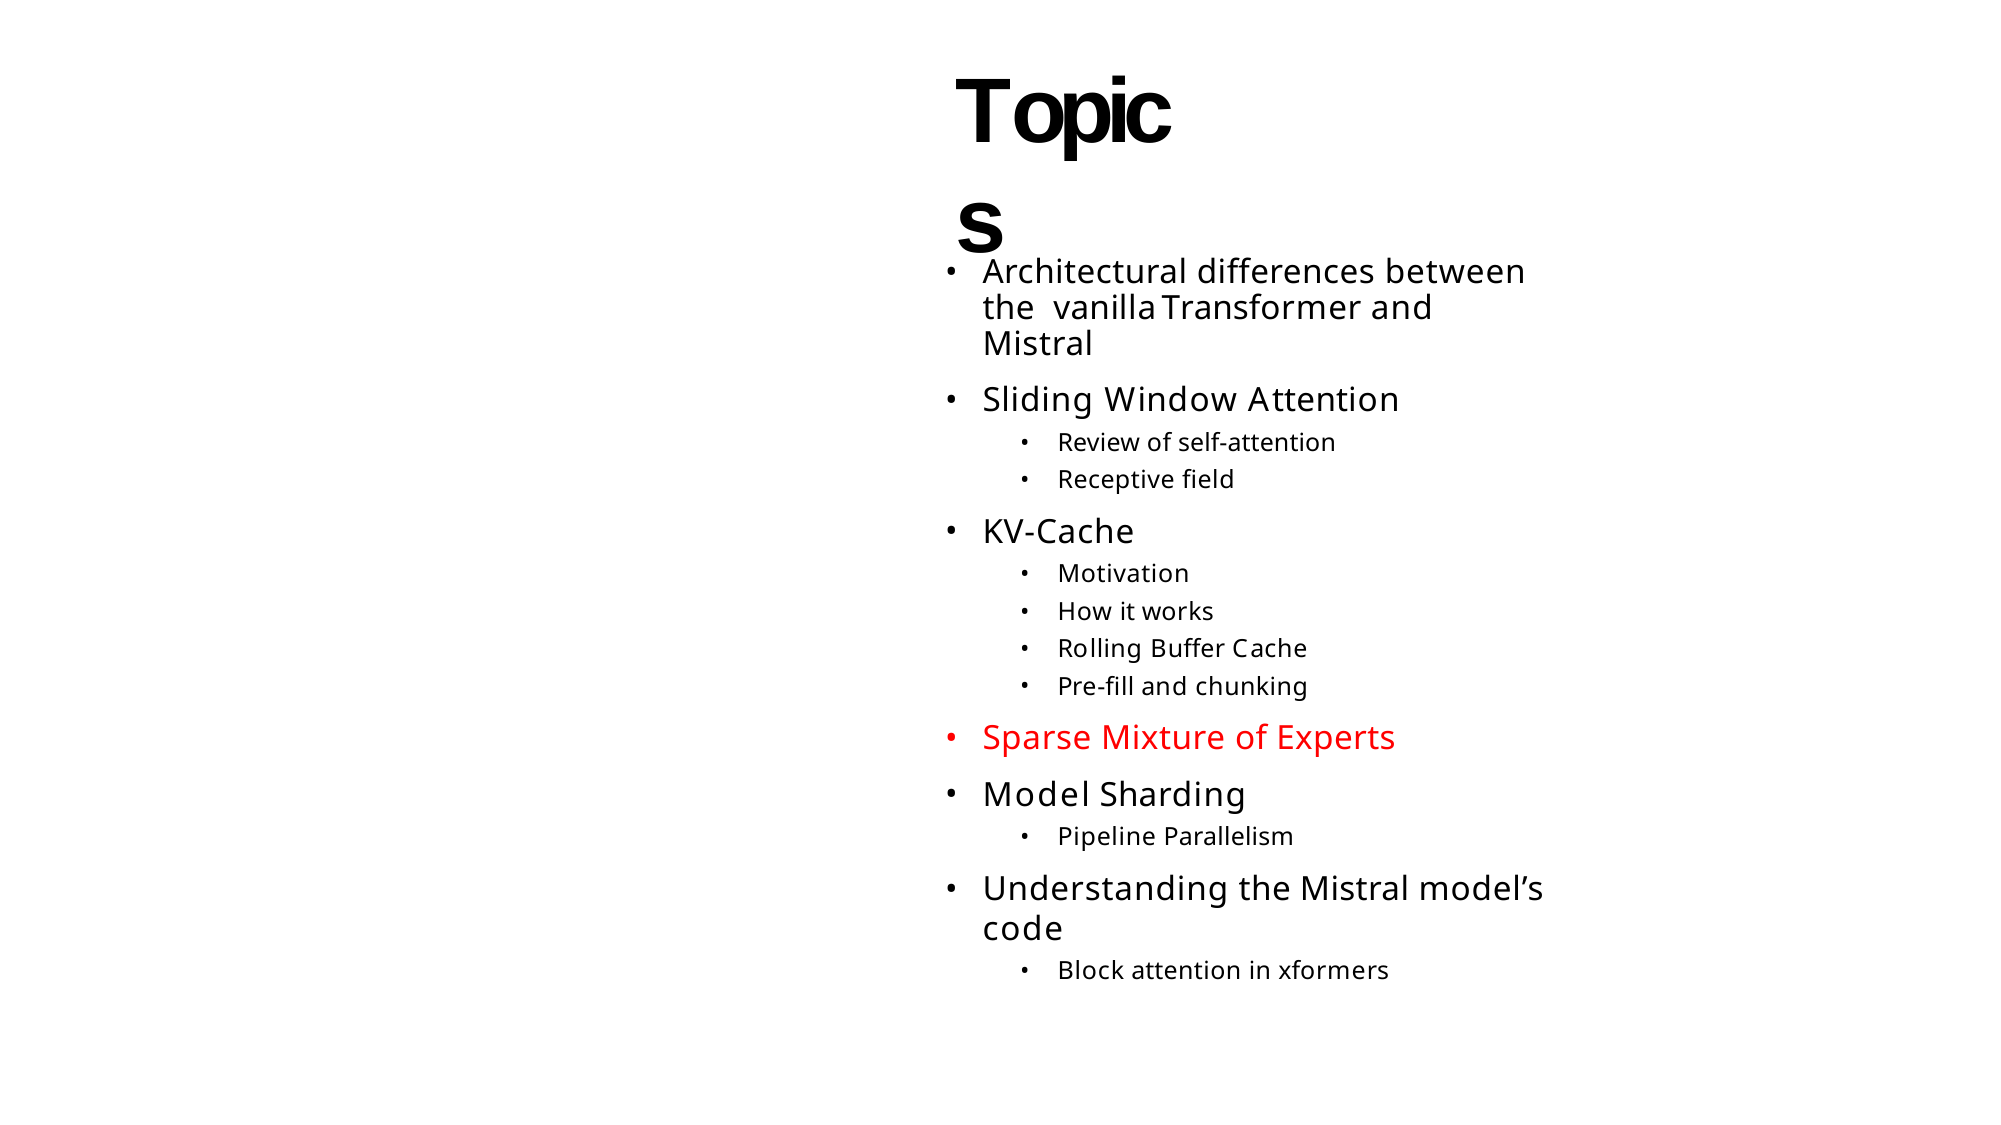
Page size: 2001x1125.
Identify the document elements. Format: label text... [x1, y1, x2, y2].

title Topics [807, 49, 1193, 272]
text_box Architectural differences between the vanilla Transformer and Mistral Sliding Window Attention Review of self-attention Receptive field KV-Cache Motivation How it works Rolling Buffer Cache Pre-fill and chunking Sparse Mixture of Experts Model Sharding Pipeline Parallelism Understanding the Mistral model’s code Block attention in xformers [942, 247, 1592, 985]
